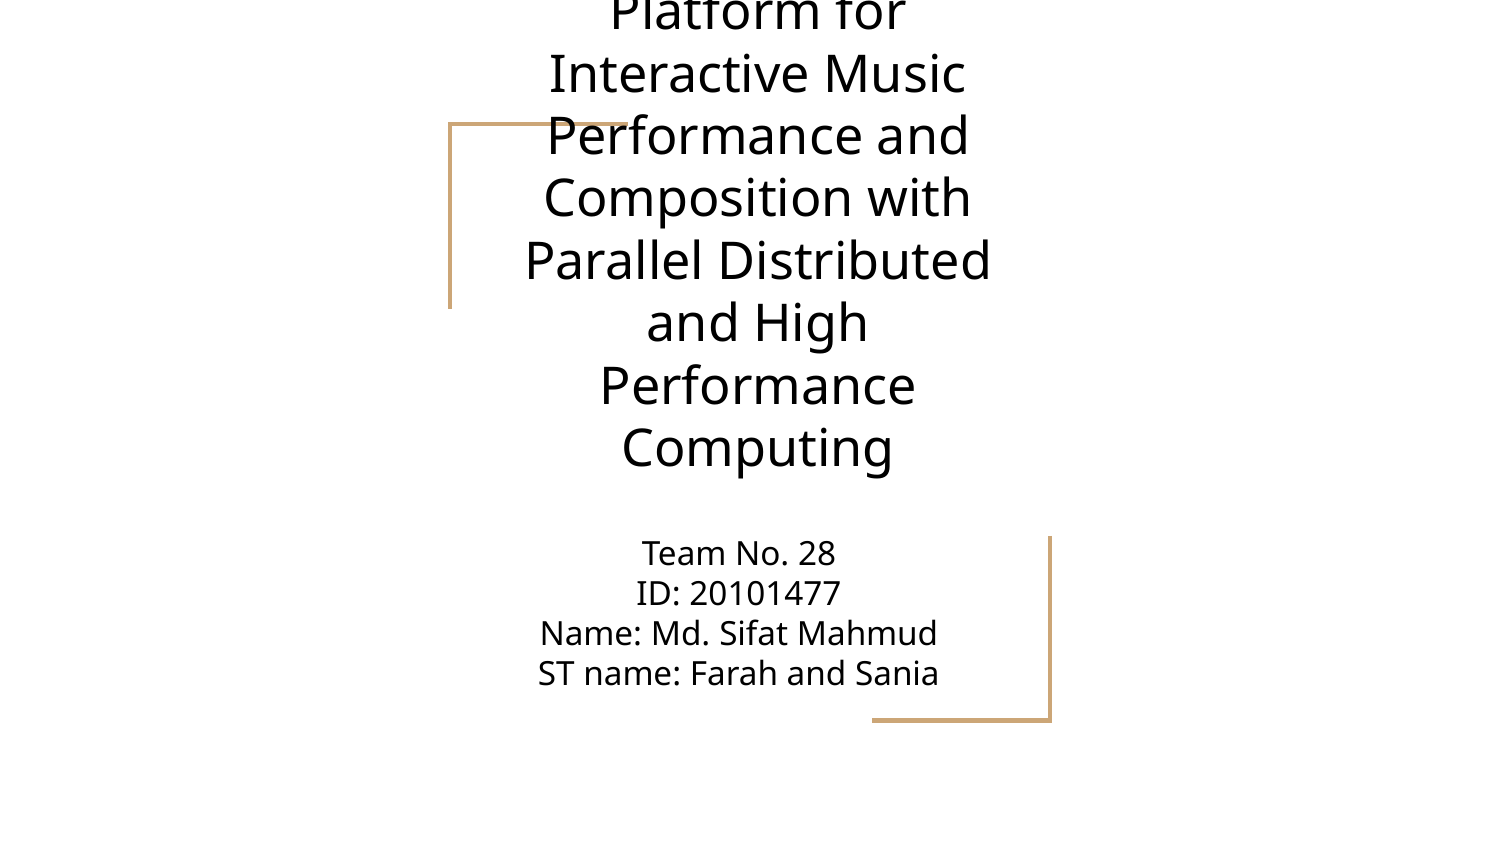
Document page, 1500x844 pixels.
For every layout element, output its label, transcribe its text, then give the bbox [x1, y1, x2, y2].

title Building a decentralized Platform for Interactive Music Performance and Composition with Parallel Distributed and High Performance Computing [474, 86, 1042, 493]
subtitle Team No. 28 ID: 20101477 Name: Md. Sifat Mahmud ST name: Farah and Sania [518, 517, 960, 698]
